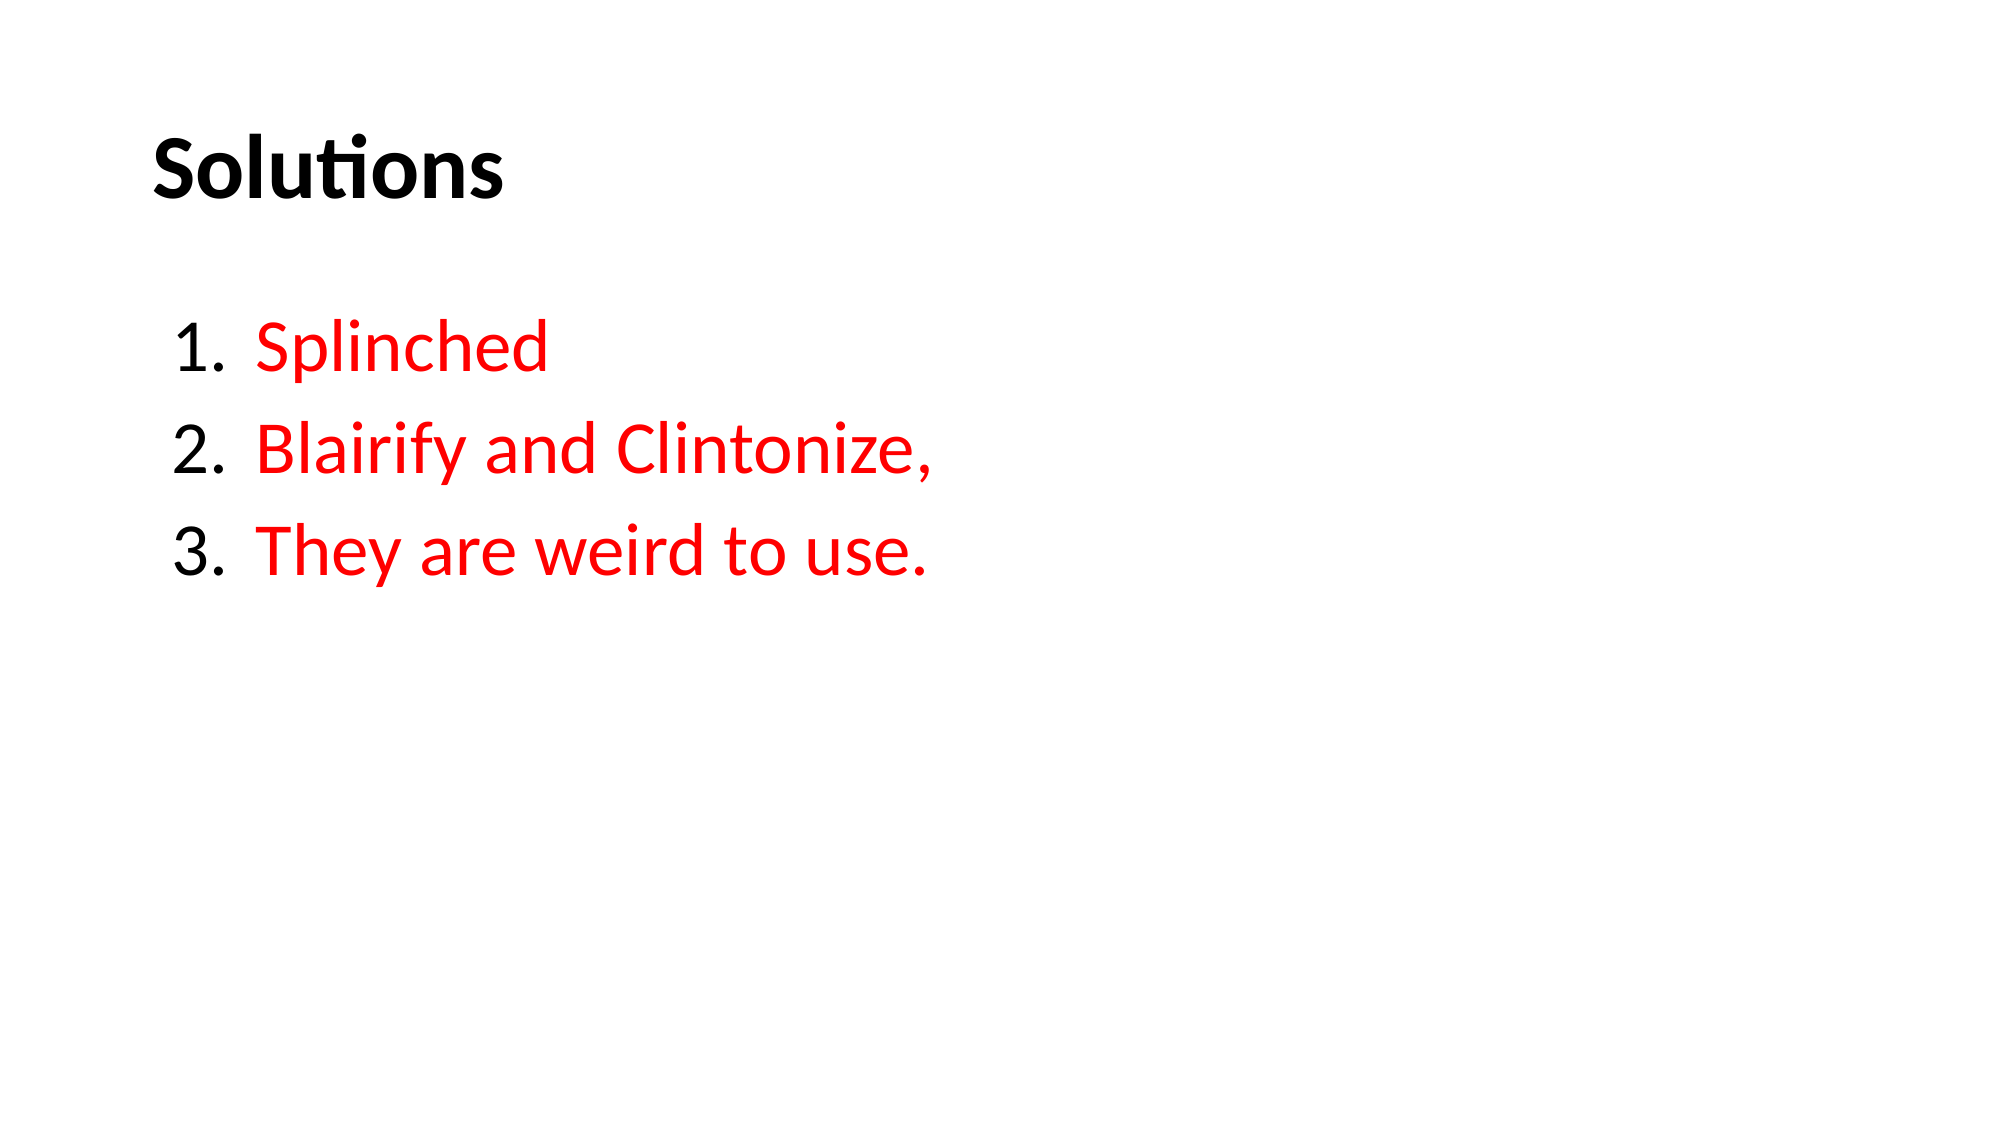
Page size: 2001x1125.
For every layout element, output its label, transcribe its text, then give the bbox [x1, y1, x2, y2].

title Solutions [137, 59, 1863, 278]
list Splinched Blairify and Clintonize, They are weird to use. [137, 299, 1863, 1014]
